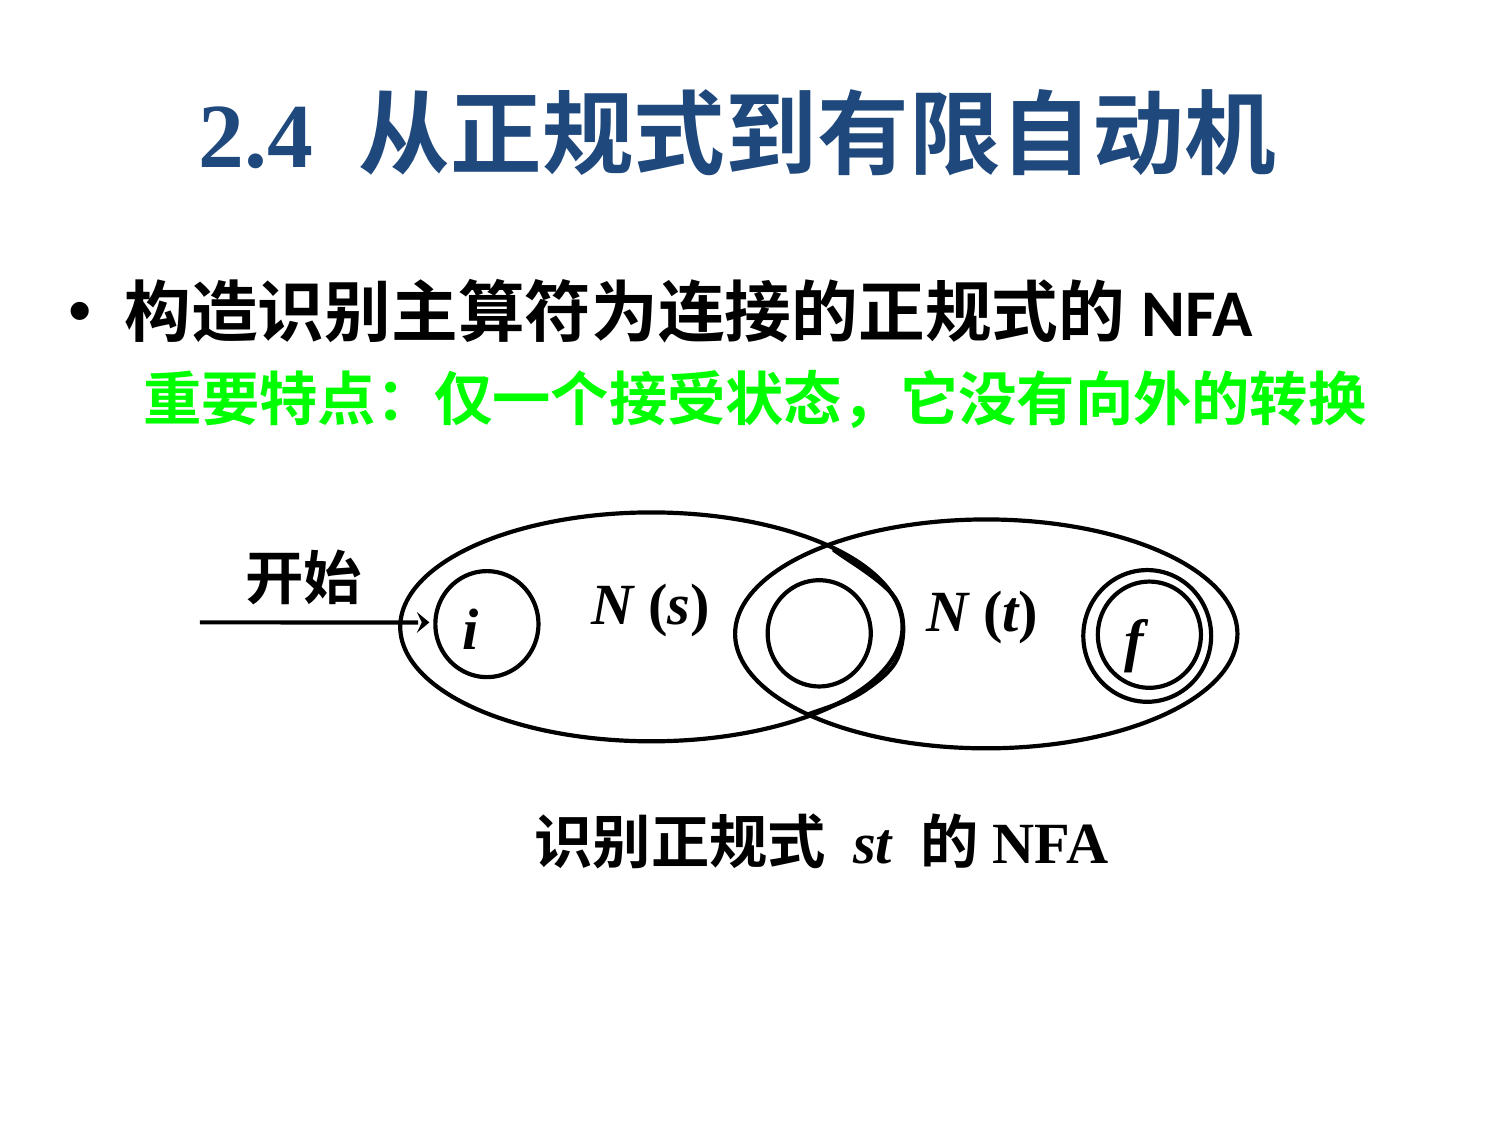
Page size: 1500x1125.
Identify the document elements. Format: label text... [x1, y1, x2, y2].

text_box 2.4 从正规式到有限自动机 [99, 37, 1375, 225]
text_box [199, 512, 1238, 749]
text_box 识别正规式 st 的NFA [437, 800, 1206, 890]
list 构造识别主算符为连接的正规式的NFA 重要特点：仅一个接受状态，它没有向外的转换 [53, 262, 1459, 1059]
